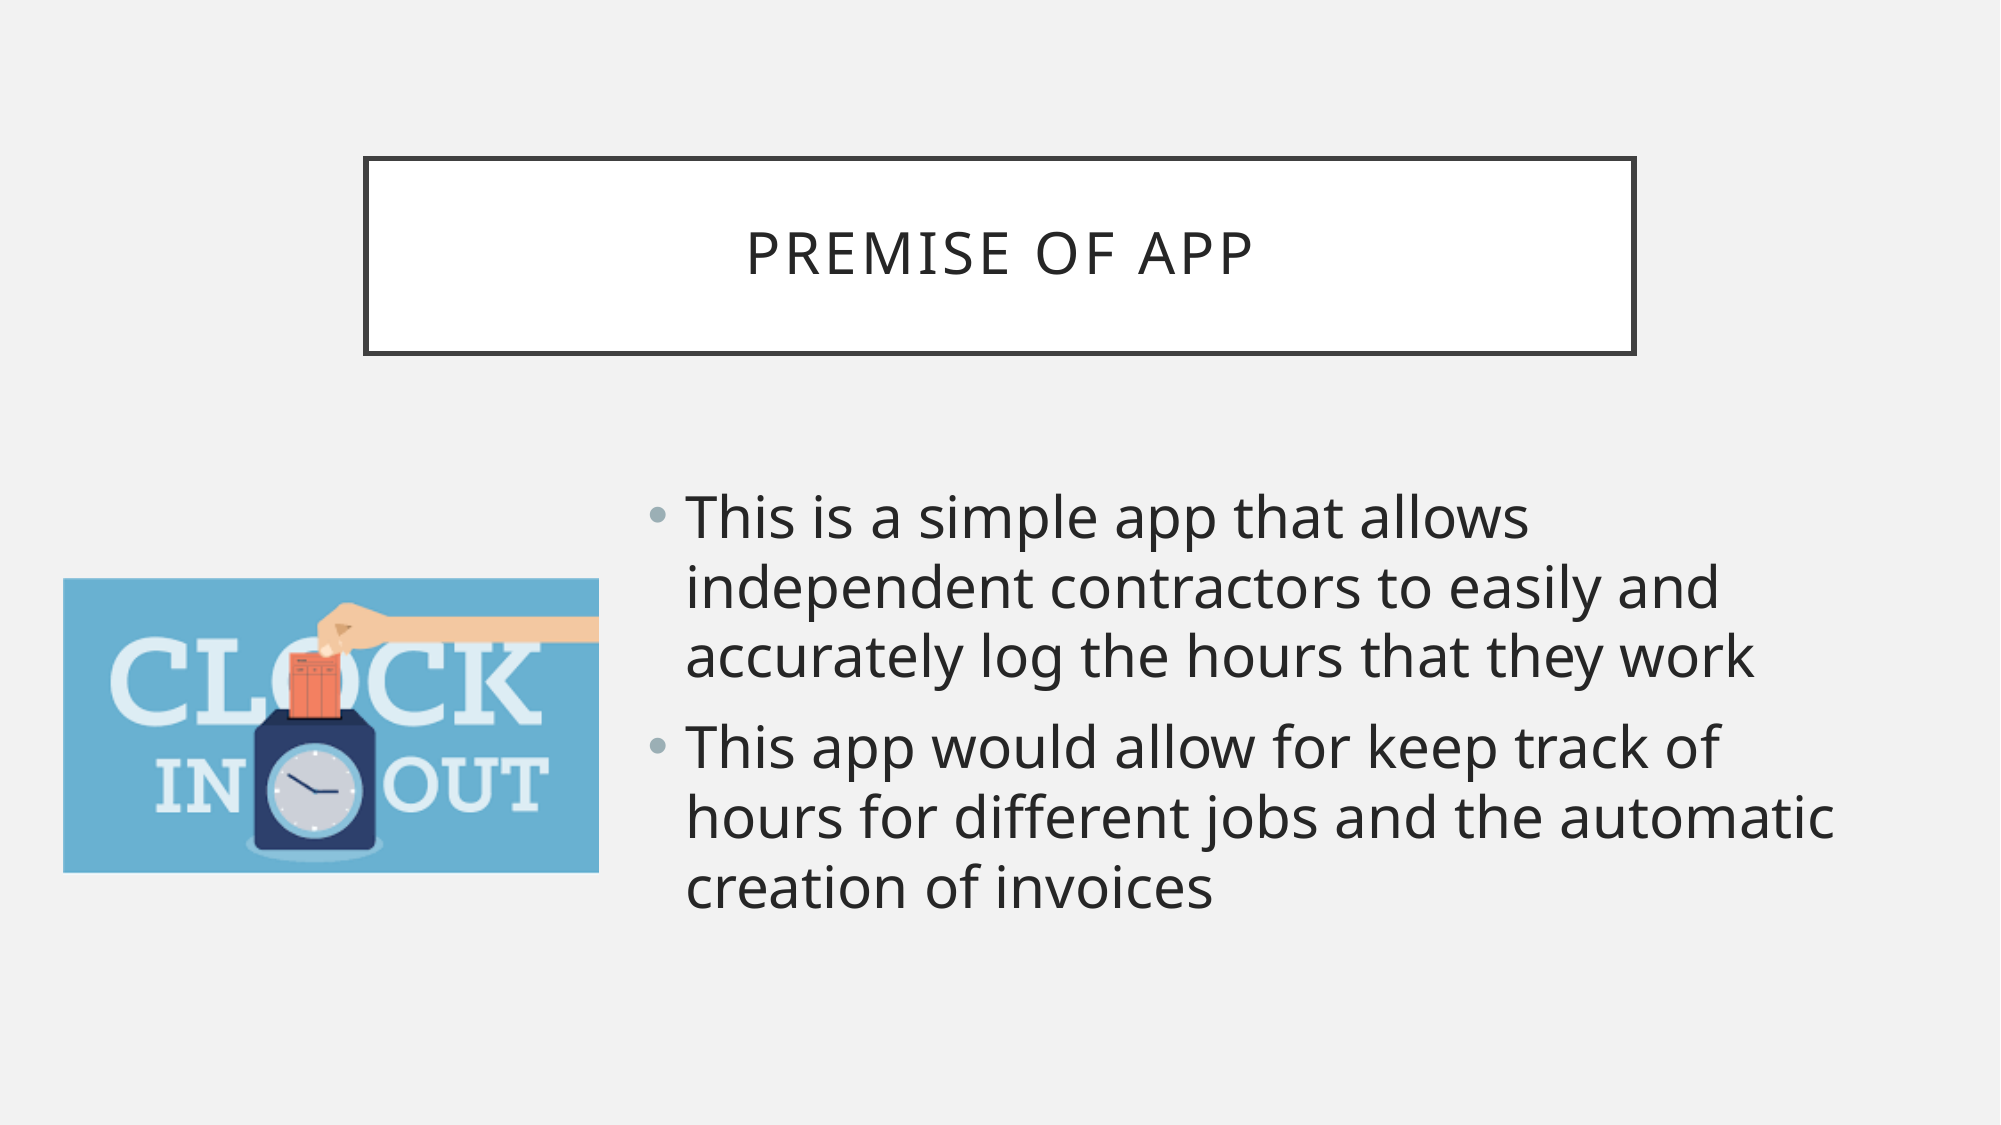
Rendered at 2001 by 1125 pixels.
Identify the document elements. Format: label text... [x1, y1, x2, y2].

list This is a simple app that allows independent contractors to easily and accurately log the hours that they work This app would allow for keep track of hours for different jobs and the automatic creation of invoices [632, 472, 1901, 982]
picture [63, 578, 599, 875]
title Premise of app [363, 156, 1637, 356]
